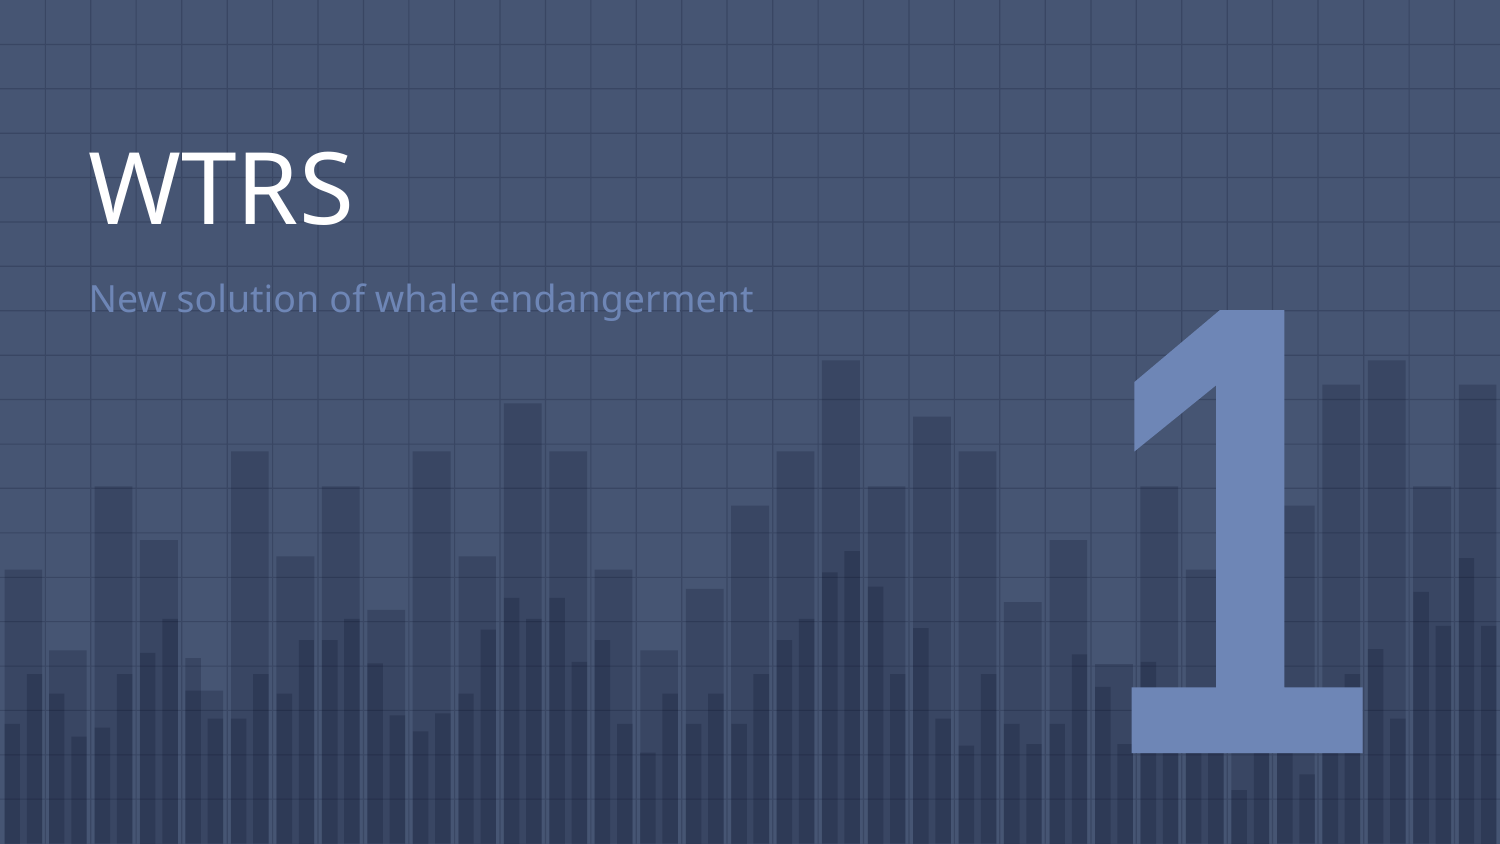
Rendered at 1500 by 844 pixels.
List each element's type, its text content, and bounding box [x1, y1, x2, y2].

subtitle New solution of whale endangerment [73, 260, 1349, 389]
title WTRS [73, 109, 1349, 260]
